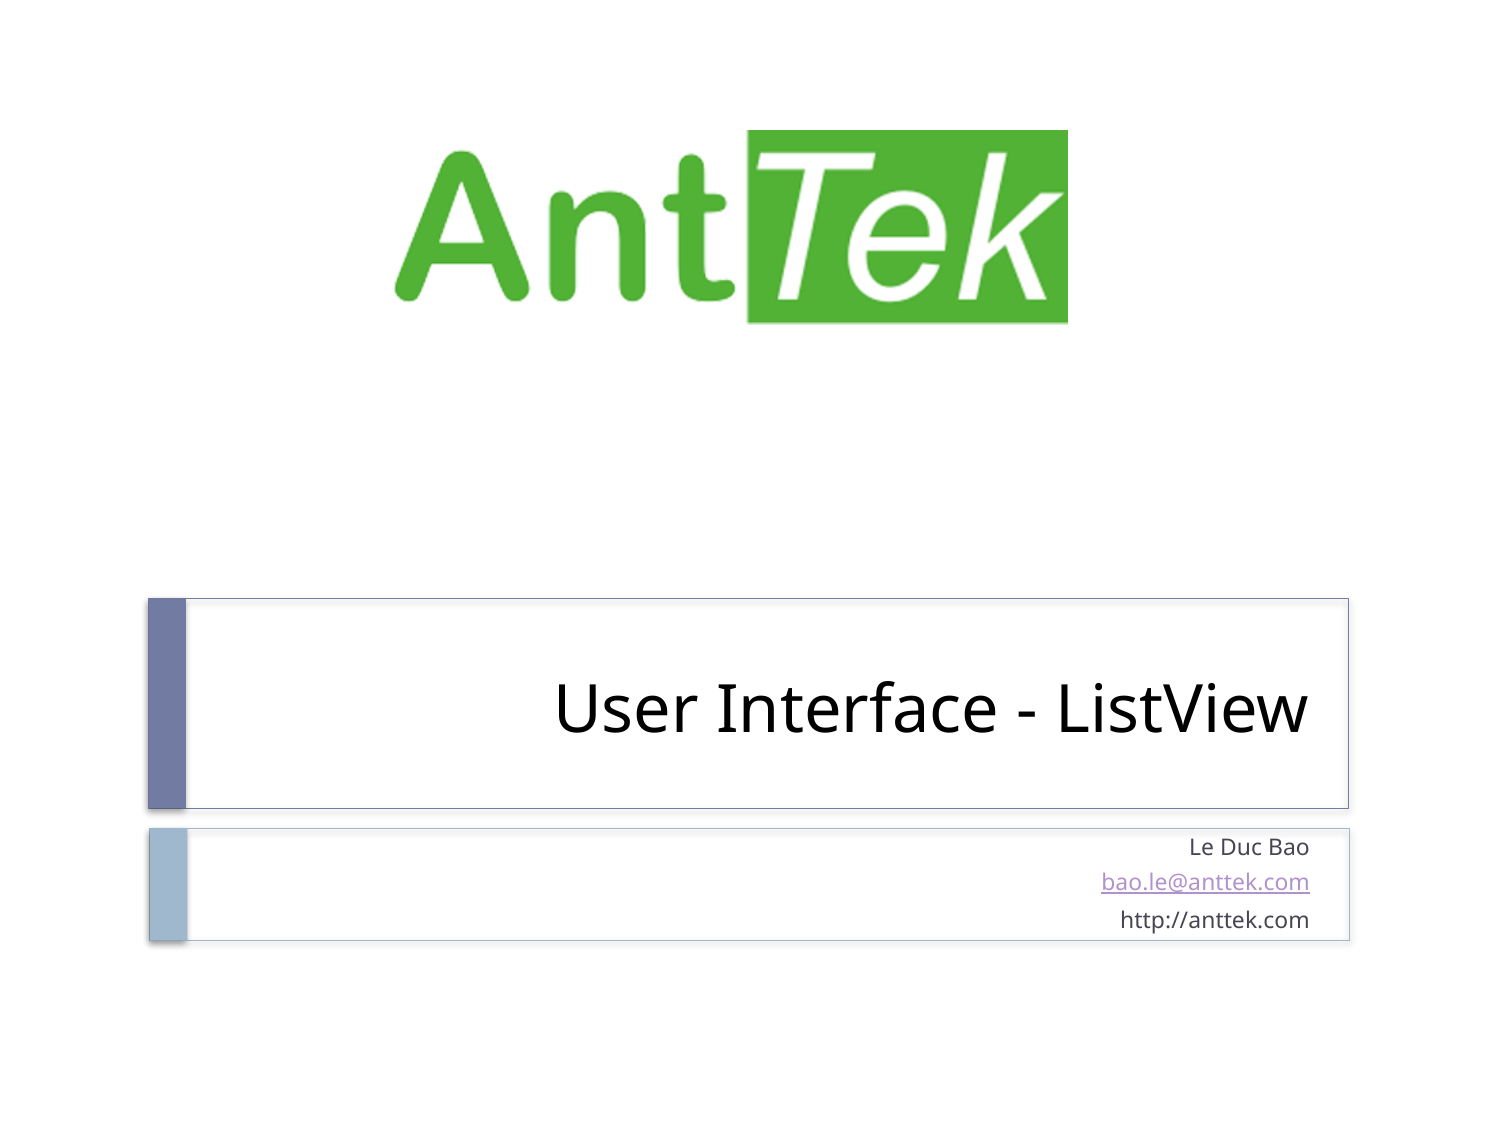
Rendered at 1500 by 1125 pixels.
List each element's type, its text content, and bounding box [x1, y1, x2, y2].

title User Interface - ListView [200, 600, 1325, 813]
picture [389, 130, 1068, 325]
subtitle Le Duc Bao bao.le@anttek.com http://anttek.com [200, 825, 1325, 941]
